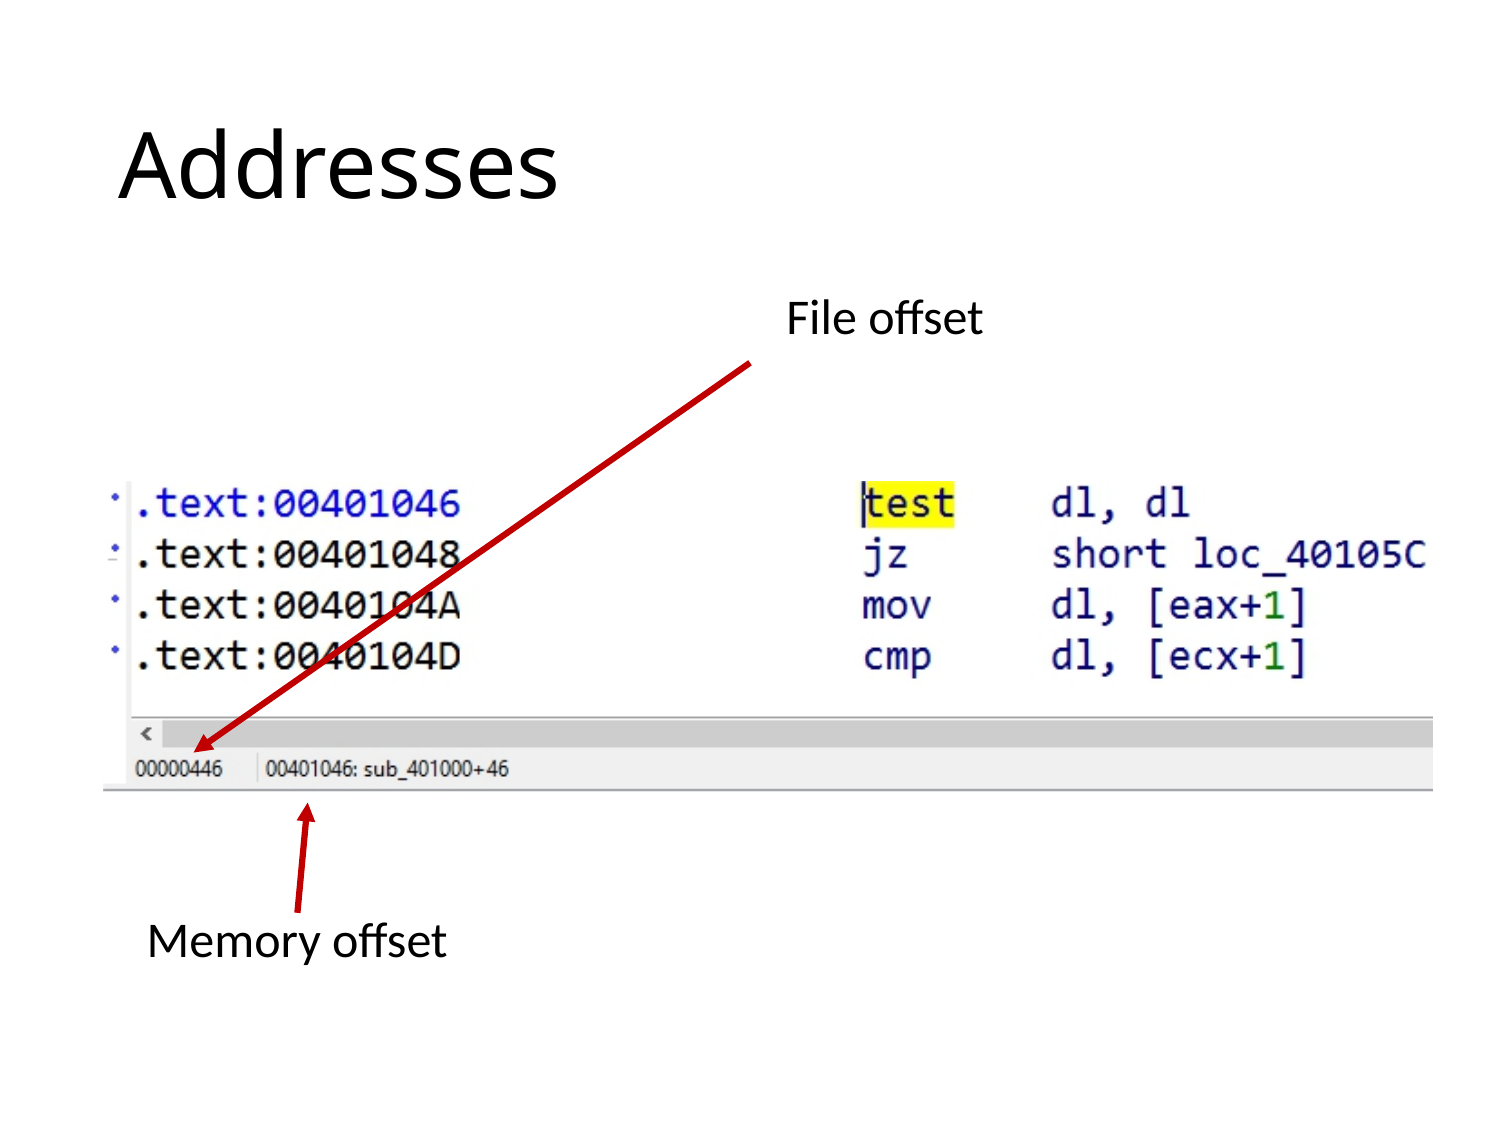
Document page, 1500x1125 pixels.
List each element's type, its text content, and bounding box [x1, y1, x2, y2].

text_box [297, 802, 308, 913]
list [103, 481, 1433, 795]
title Addresses [103, 59, 1397, 278]
text_box Memory offset [131, 900, 463, 976]
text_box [193, 362, 750, 753]
text_box File offset [771, 277, 999, 352]
